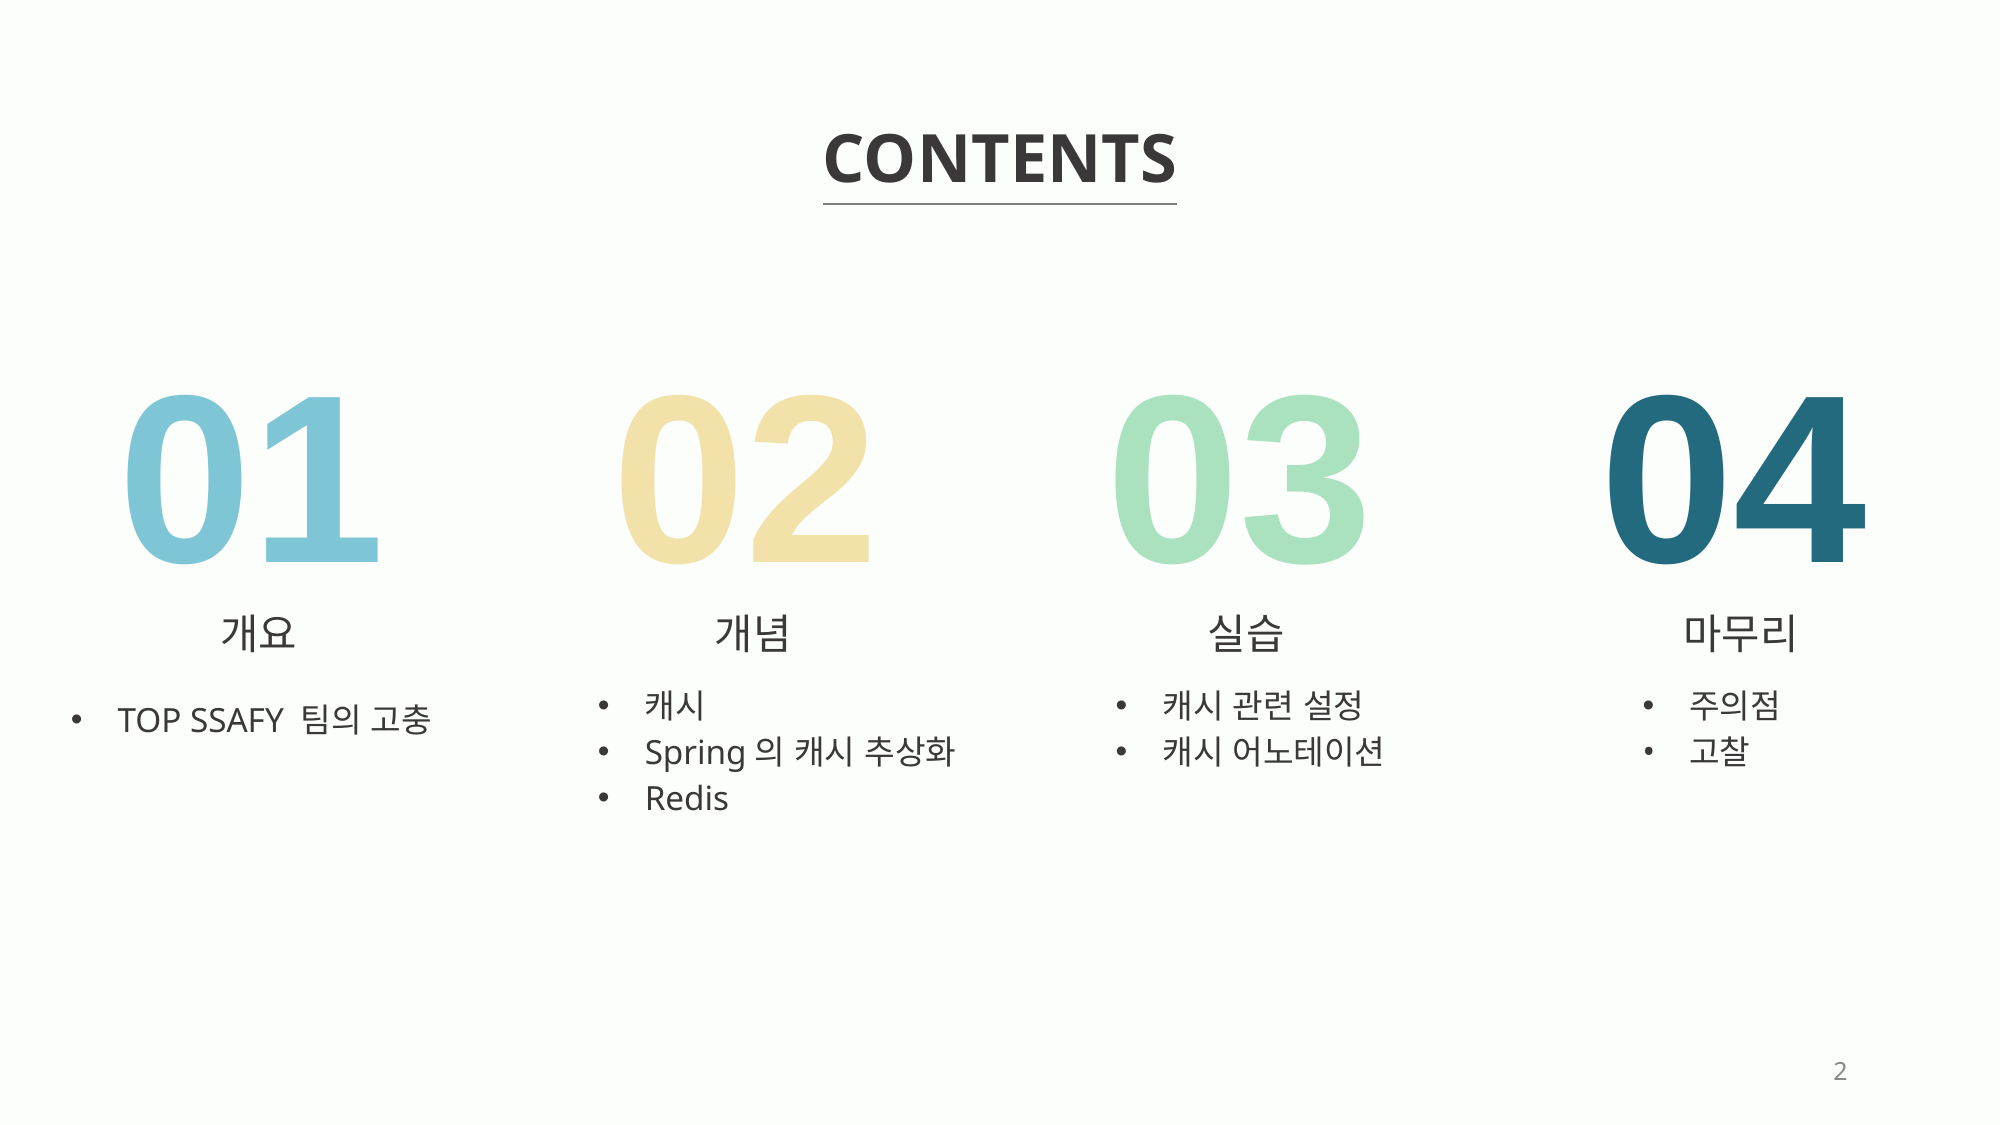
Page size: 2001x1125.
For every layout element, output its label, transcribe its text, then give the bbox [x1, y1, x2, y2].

text_box 개념 [573, 594, 935, 672]
text_box 실습 [1065, 594, 1427, 672]
text_box 02 [597, 315, 909, 594]
text_box 캐시 관련 설정 캐시 어노테이션 [1100, 672, 1402, 779]
text_box 01 [103, 315, 415, 594]
text_box CONTENTS [783, 107, 1217, 203]
text_box TOP SSAFY 팀의 고충 [55, 671, 462, 747]
slide_number 2 [1412, 1042, 1863, 1103]
text_box 주의점 고찰 [1627, 671, 1869, 808]
text_box 캐시 Spring의 캐시 추상화 Redis [582, 671, 990, 871]
text_box 개요 [78, 594, 440, 671]
text_box 마무리 [1560, 594, 1922, 672]
text_box 03 [1091, 315, 1403, 594]
text_box 04 [1585, 315, 1911, 594]
